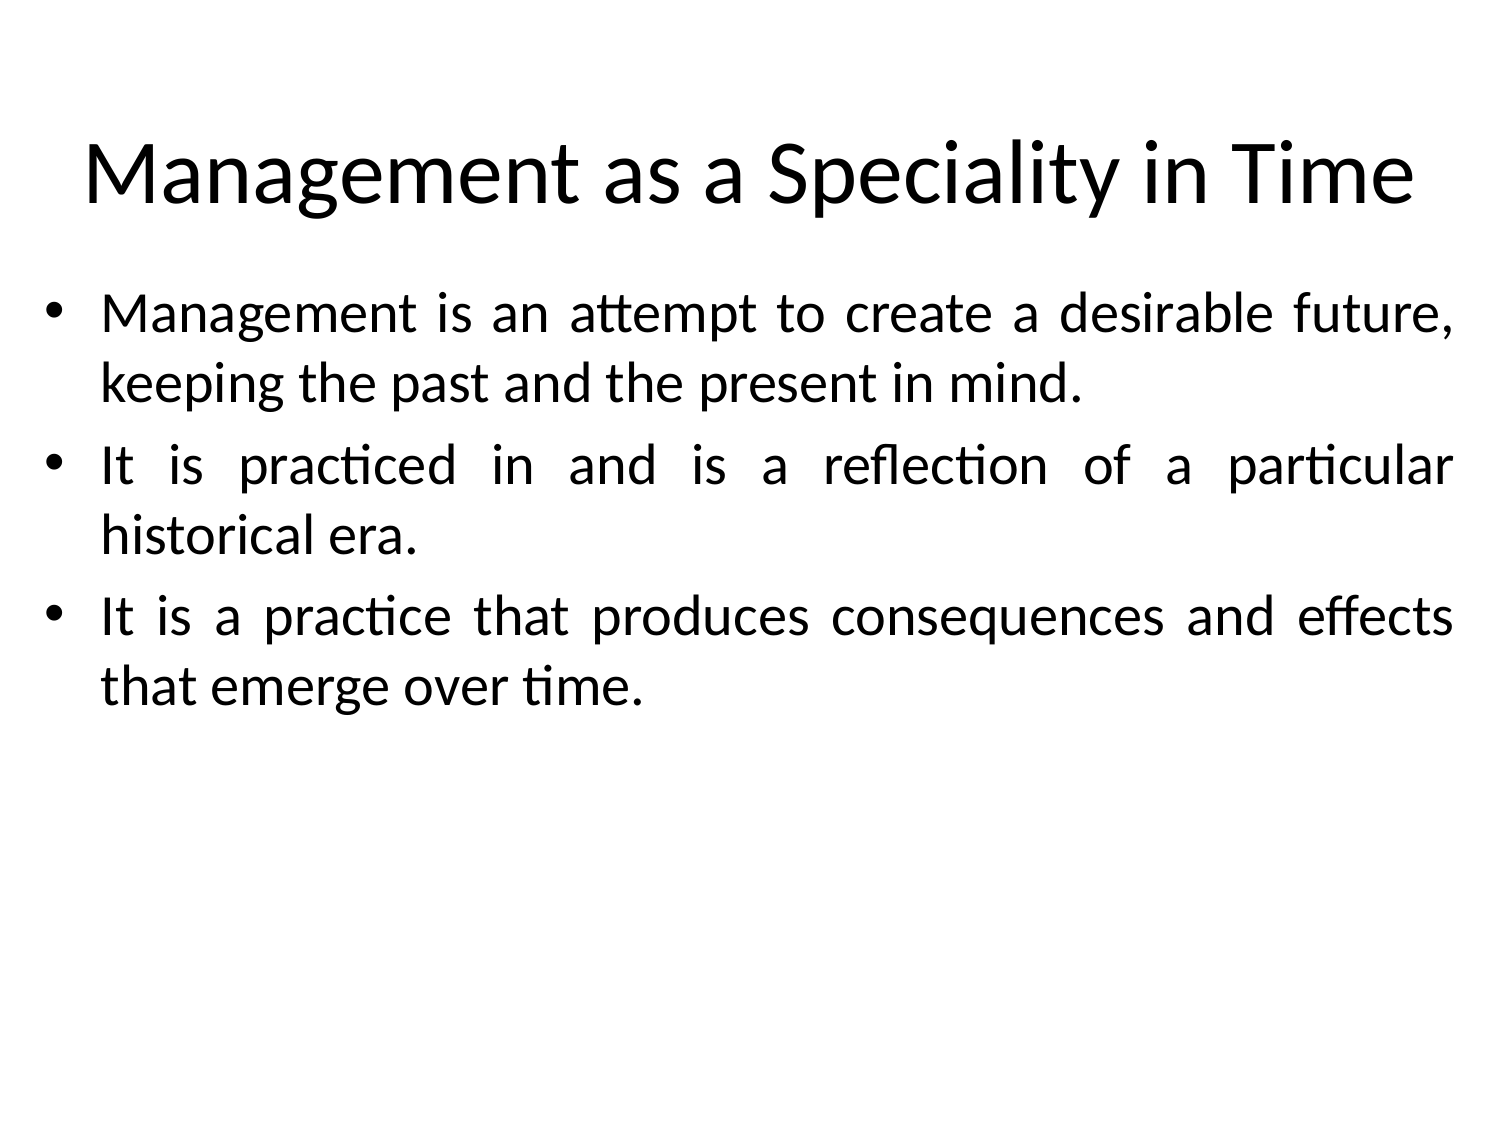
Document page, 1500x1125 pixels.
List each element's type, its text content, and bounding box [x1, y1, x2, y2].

title Management as a Speciality in Time [29, 54, 1471, 267]
list Management is an attempt to create a desirable future, keeping the past and the present in mind. It is practiced in and is a reflection of a particular historical era. It is a practice that produces consequences and effects that emerge over time. [29, 267, 1471, 1094]
